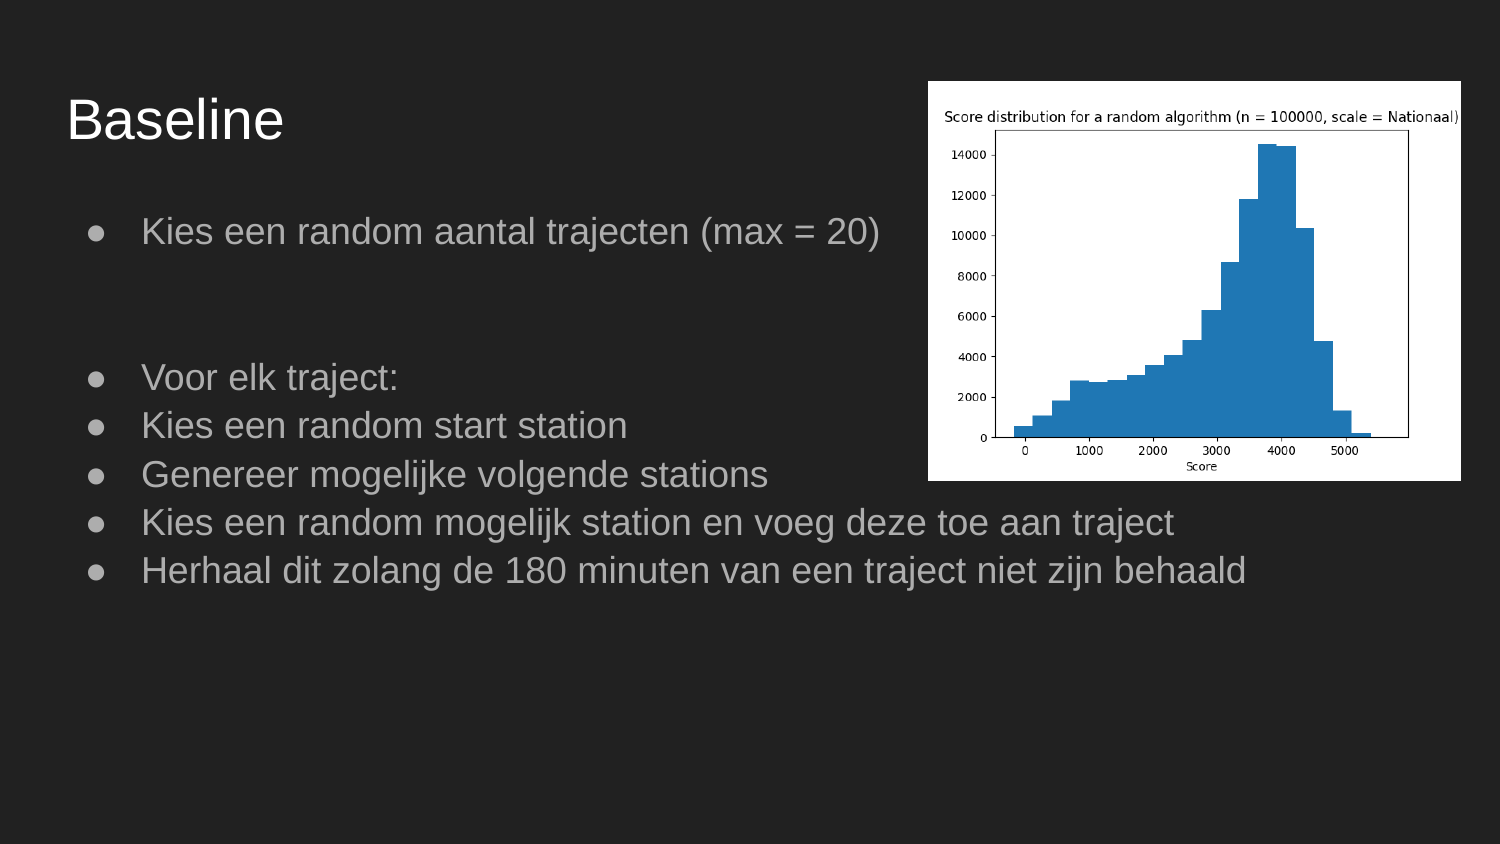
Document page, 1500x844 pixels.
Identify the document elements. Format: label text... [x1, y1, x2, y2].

list Kies een random aantal trajecten (max = 20) Voor elk traject: Kies een random start station Genereer mogelijke volgende stations Kies een random mogelijk station en voeg deze toe aan traject Herhaal dit zolang de 180 minuten van een traject niet zijn behaald [51, 189, 1449, 750]
title Baseline [51, 72, 1449, 167]
picture [927, 81, 1461, 482]
